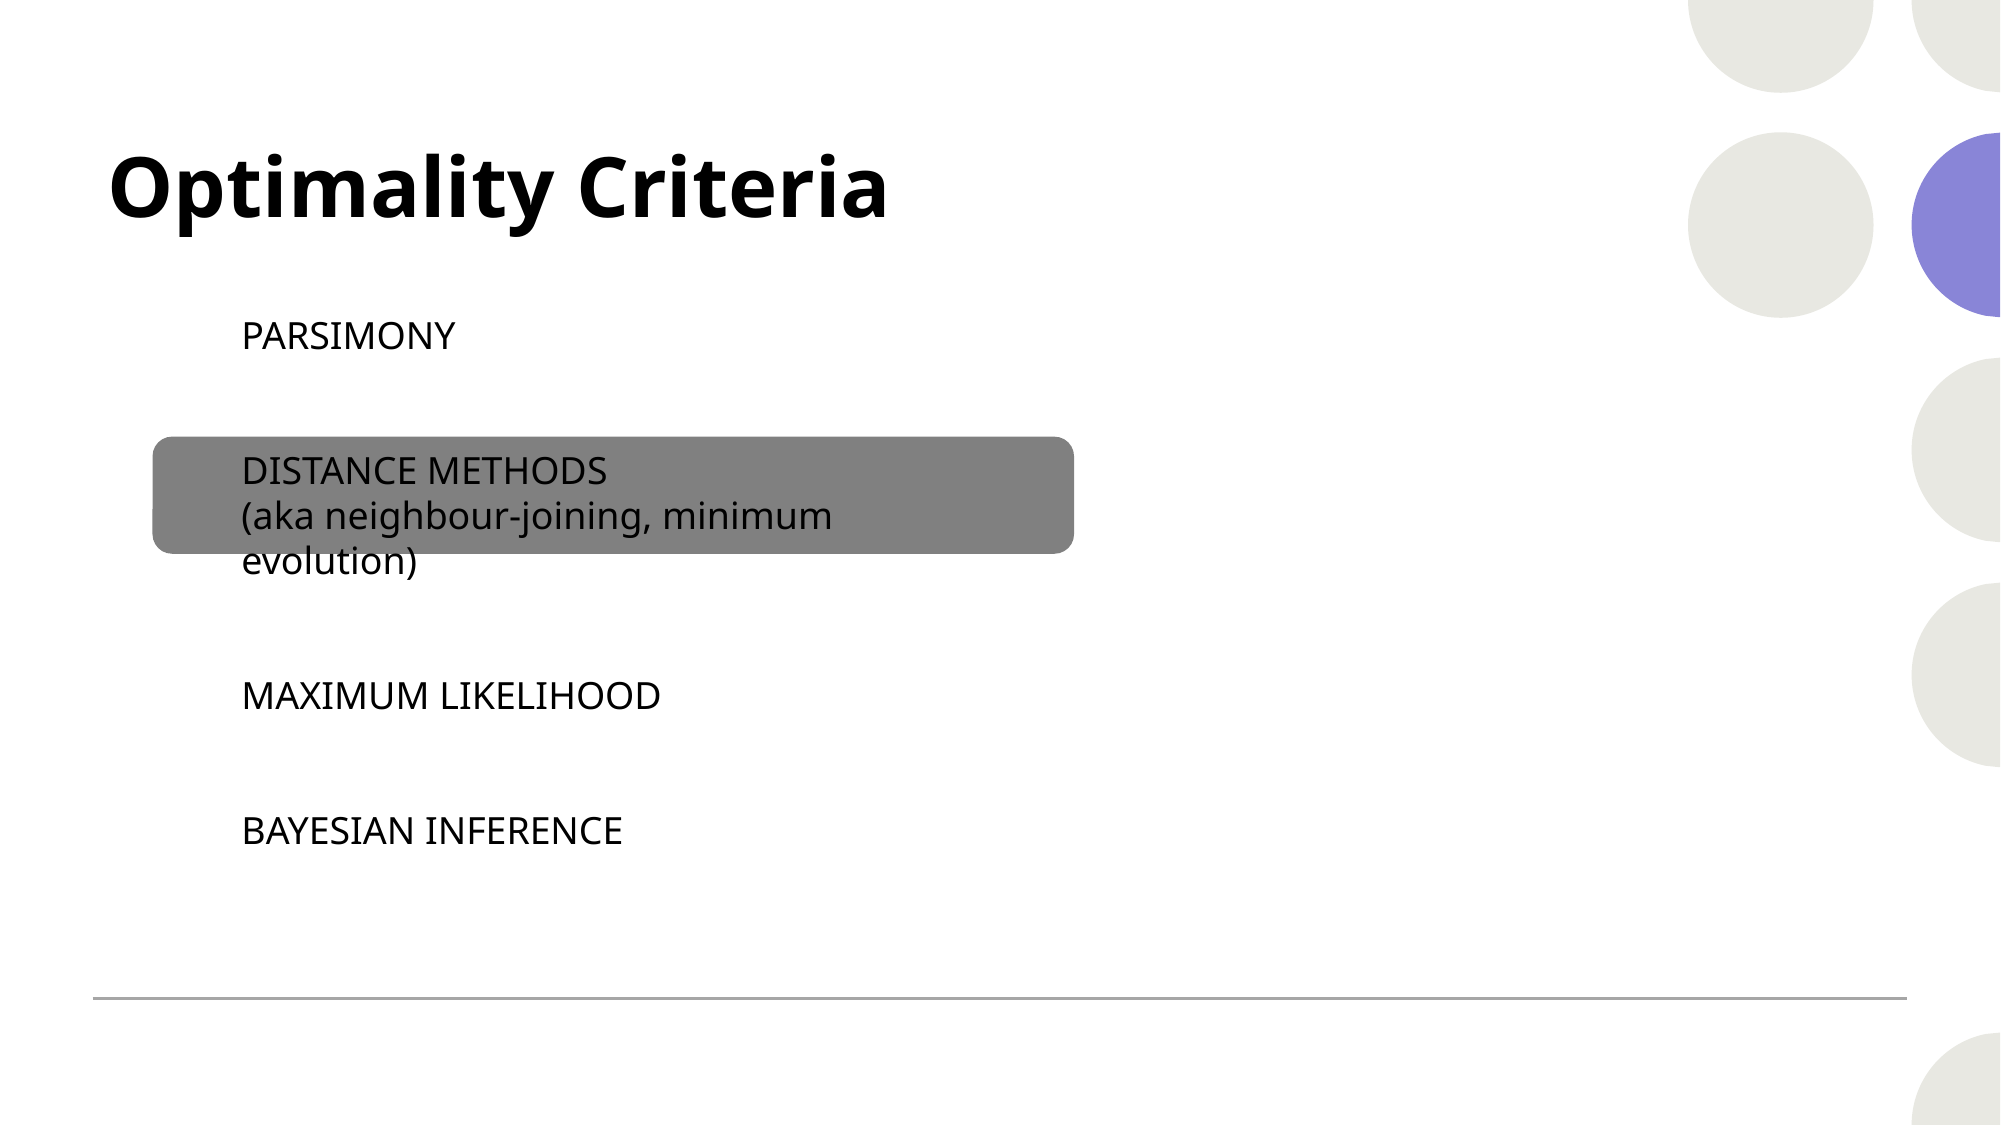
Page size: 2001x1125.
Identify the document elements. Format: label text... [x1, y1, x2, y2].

text_box [1000, 435, 1076, 555]
text_box PARSIMONY DISTANCE METHODS (aka neighbour-joining, minimum evolution) MAXIMUM LIKELIHOOD BAYESIAN INFERENCE [226, 335, 1000, 860]
title Optimality Criteria [92, 126, 1297, 335]
text_box [151, 435, 226, 555]
